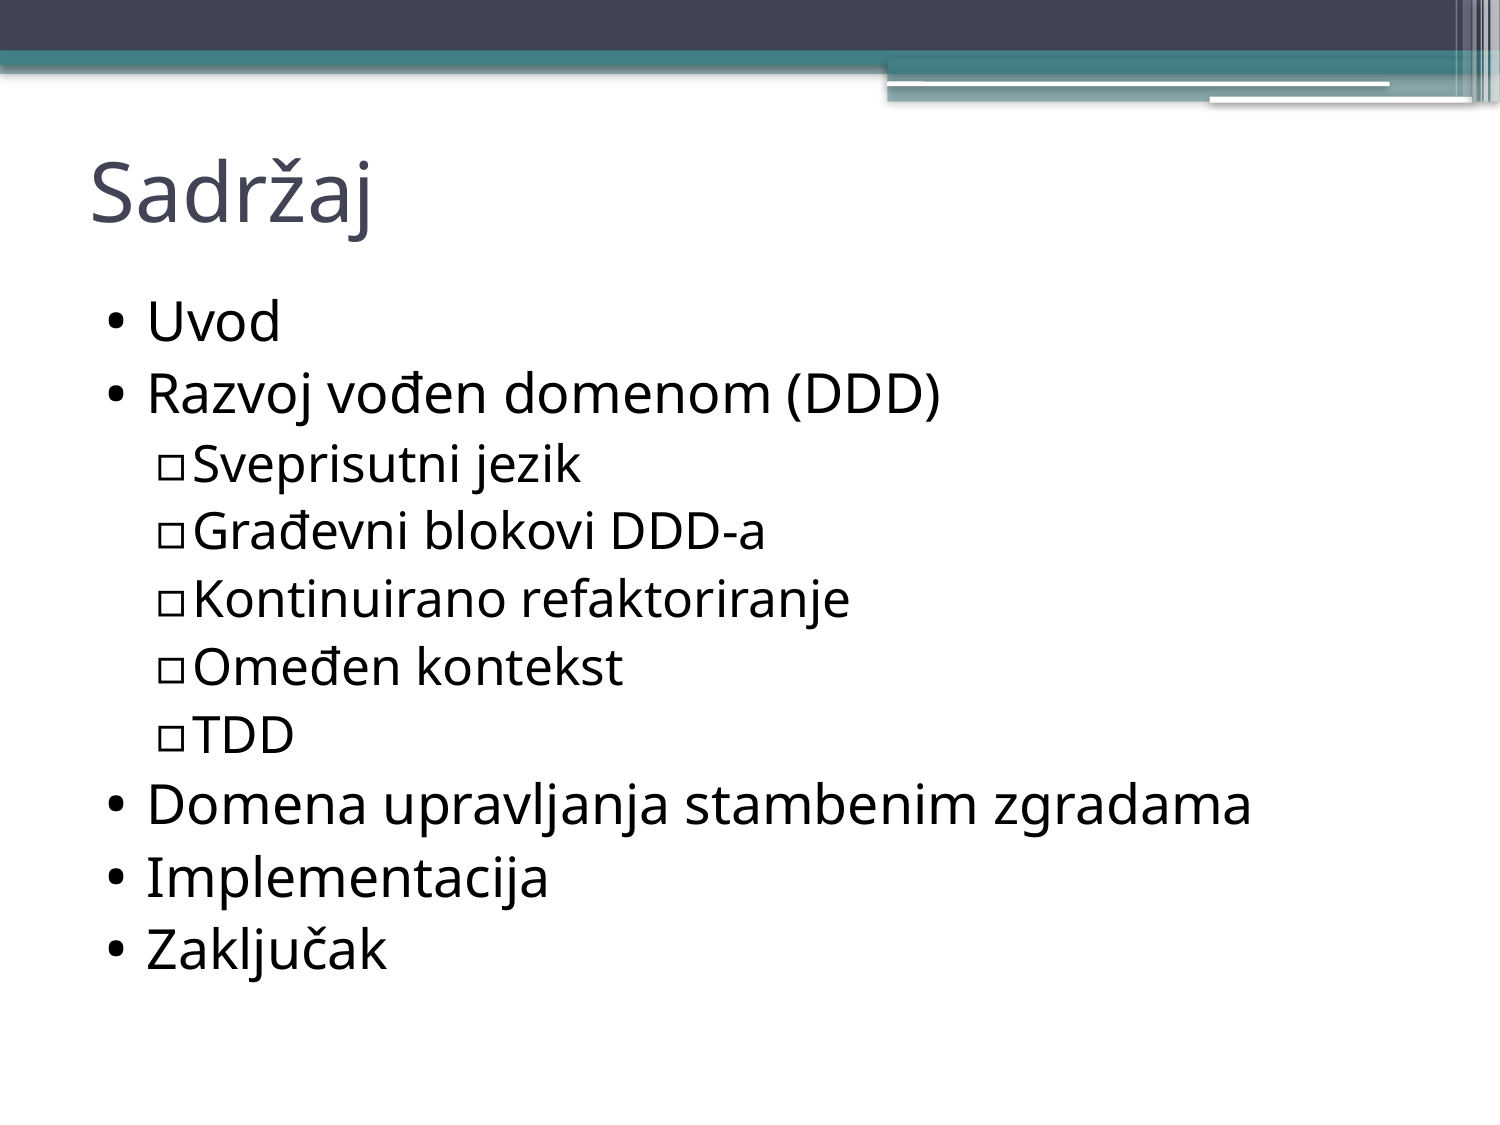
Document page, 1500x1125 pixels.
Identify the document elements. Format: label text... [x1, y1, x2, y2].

list Uvod Razvoj vođen domenom (DDD) Sveprisutni jezik Građevni blokovi DDD-a Kontinuirano refaktoriranje Omeđen kontekst TDD Domena upravljanja stambenim zgradama Implementacija Zaključak [75, 278, 1425, 989]
title Sadržaj [75, 101, 1425, 277]
